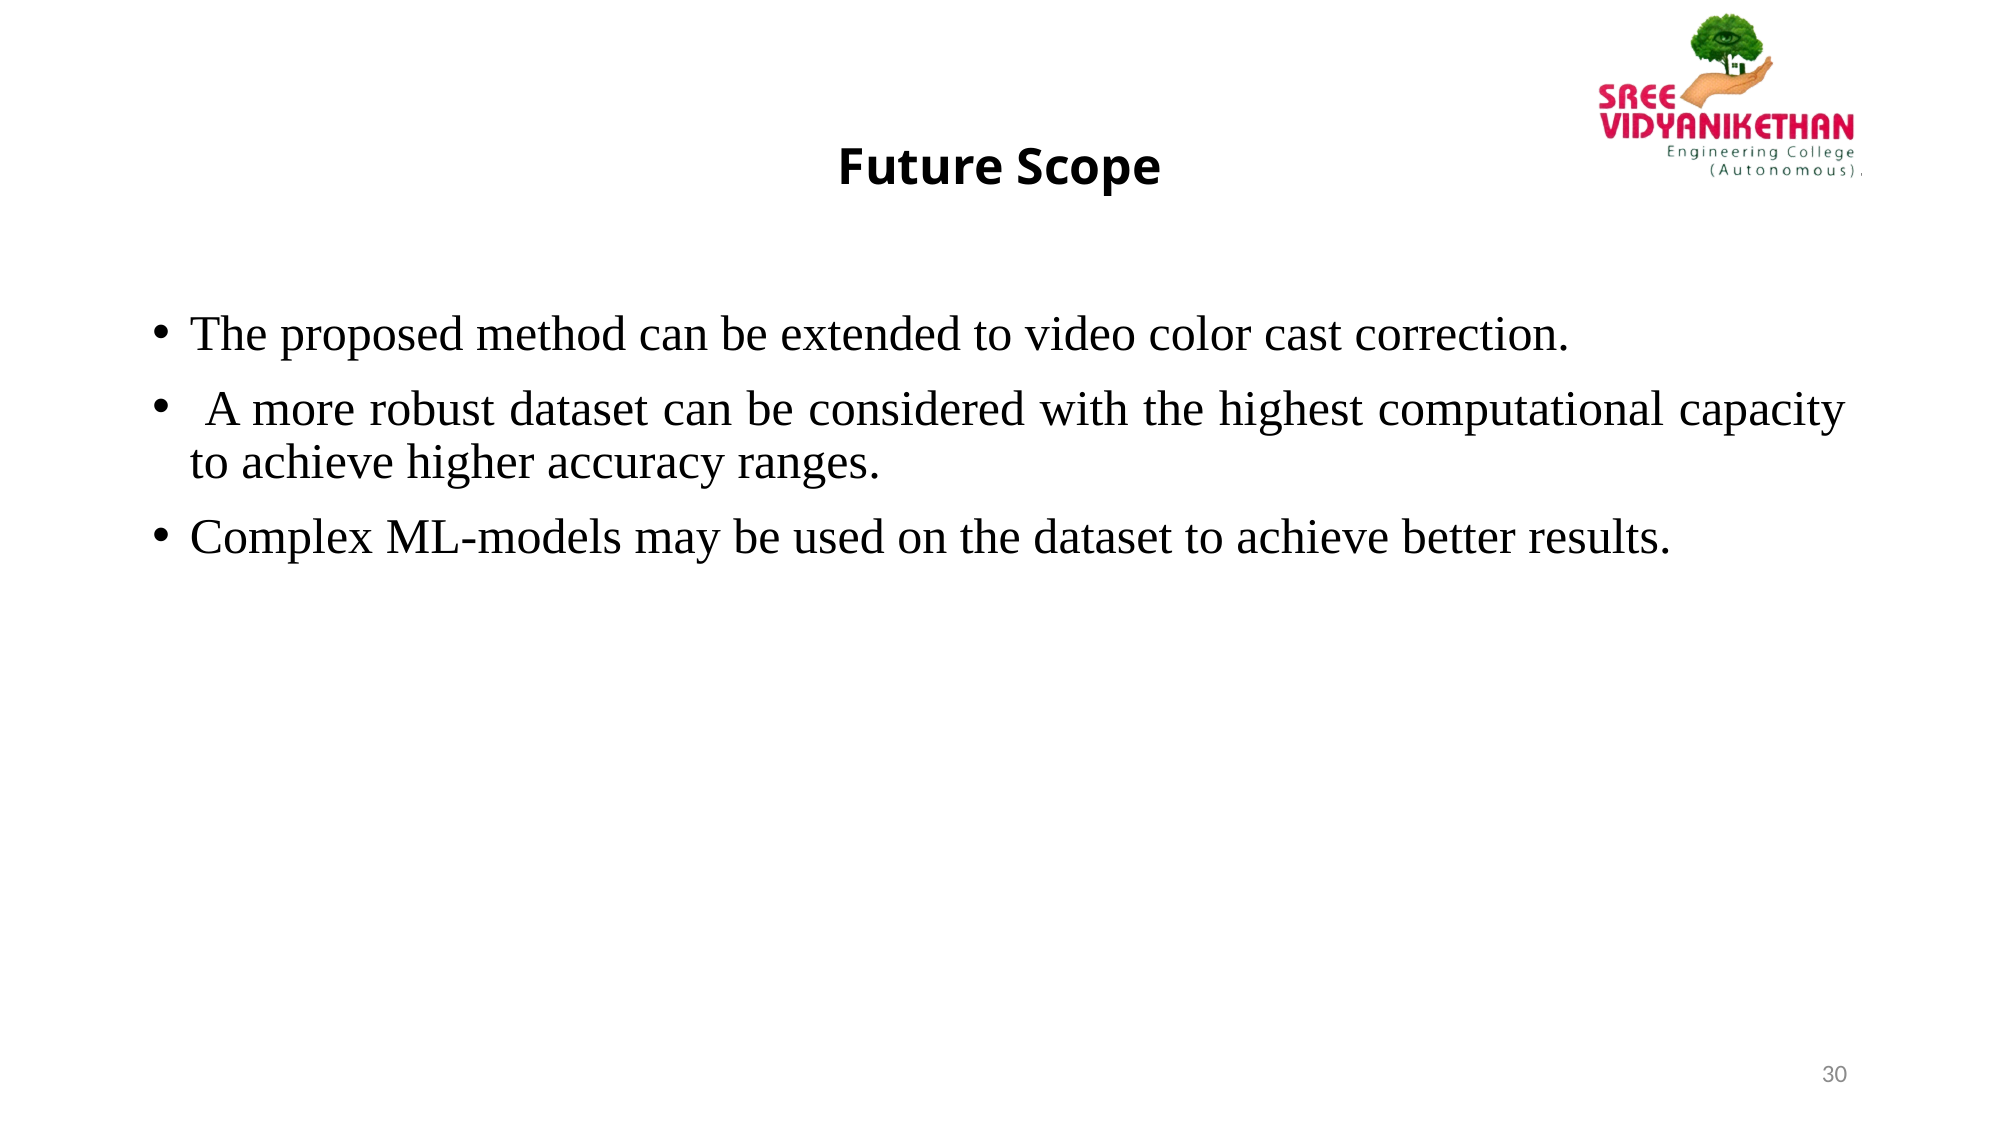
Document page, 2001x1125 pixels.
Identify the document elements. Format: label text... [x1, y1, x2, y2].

slide_number 30 [1412, 1042, 1863, 1103]
picture [1594, 7, 1863, 184]
list The proposed method can be extended to video color cast correction. A more robust dataset can be considered with the highest computational capacity to achieve higher accuracy ranges. Complex ML-models may be used on the dataset to achieve better results. [137, 299, 1863, 1014]
title Future Scope [137, 59, 1863, 278]
